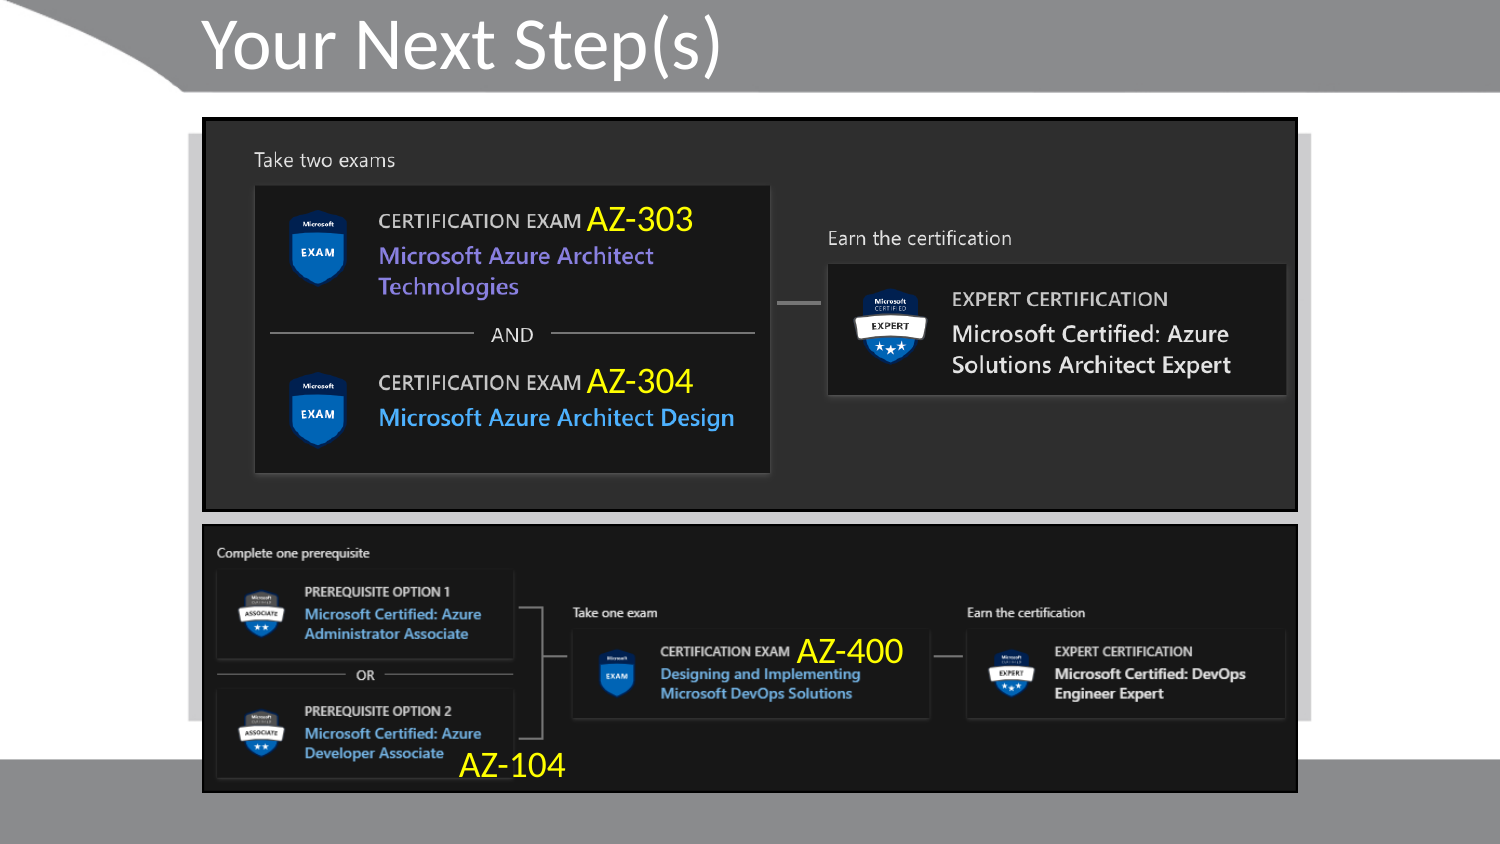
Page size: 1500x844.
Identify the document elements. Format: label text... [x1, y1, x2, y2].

title Your Next Step(s) [186, 0, 1425, 79]
picture [0, 0, 1500, 844]
